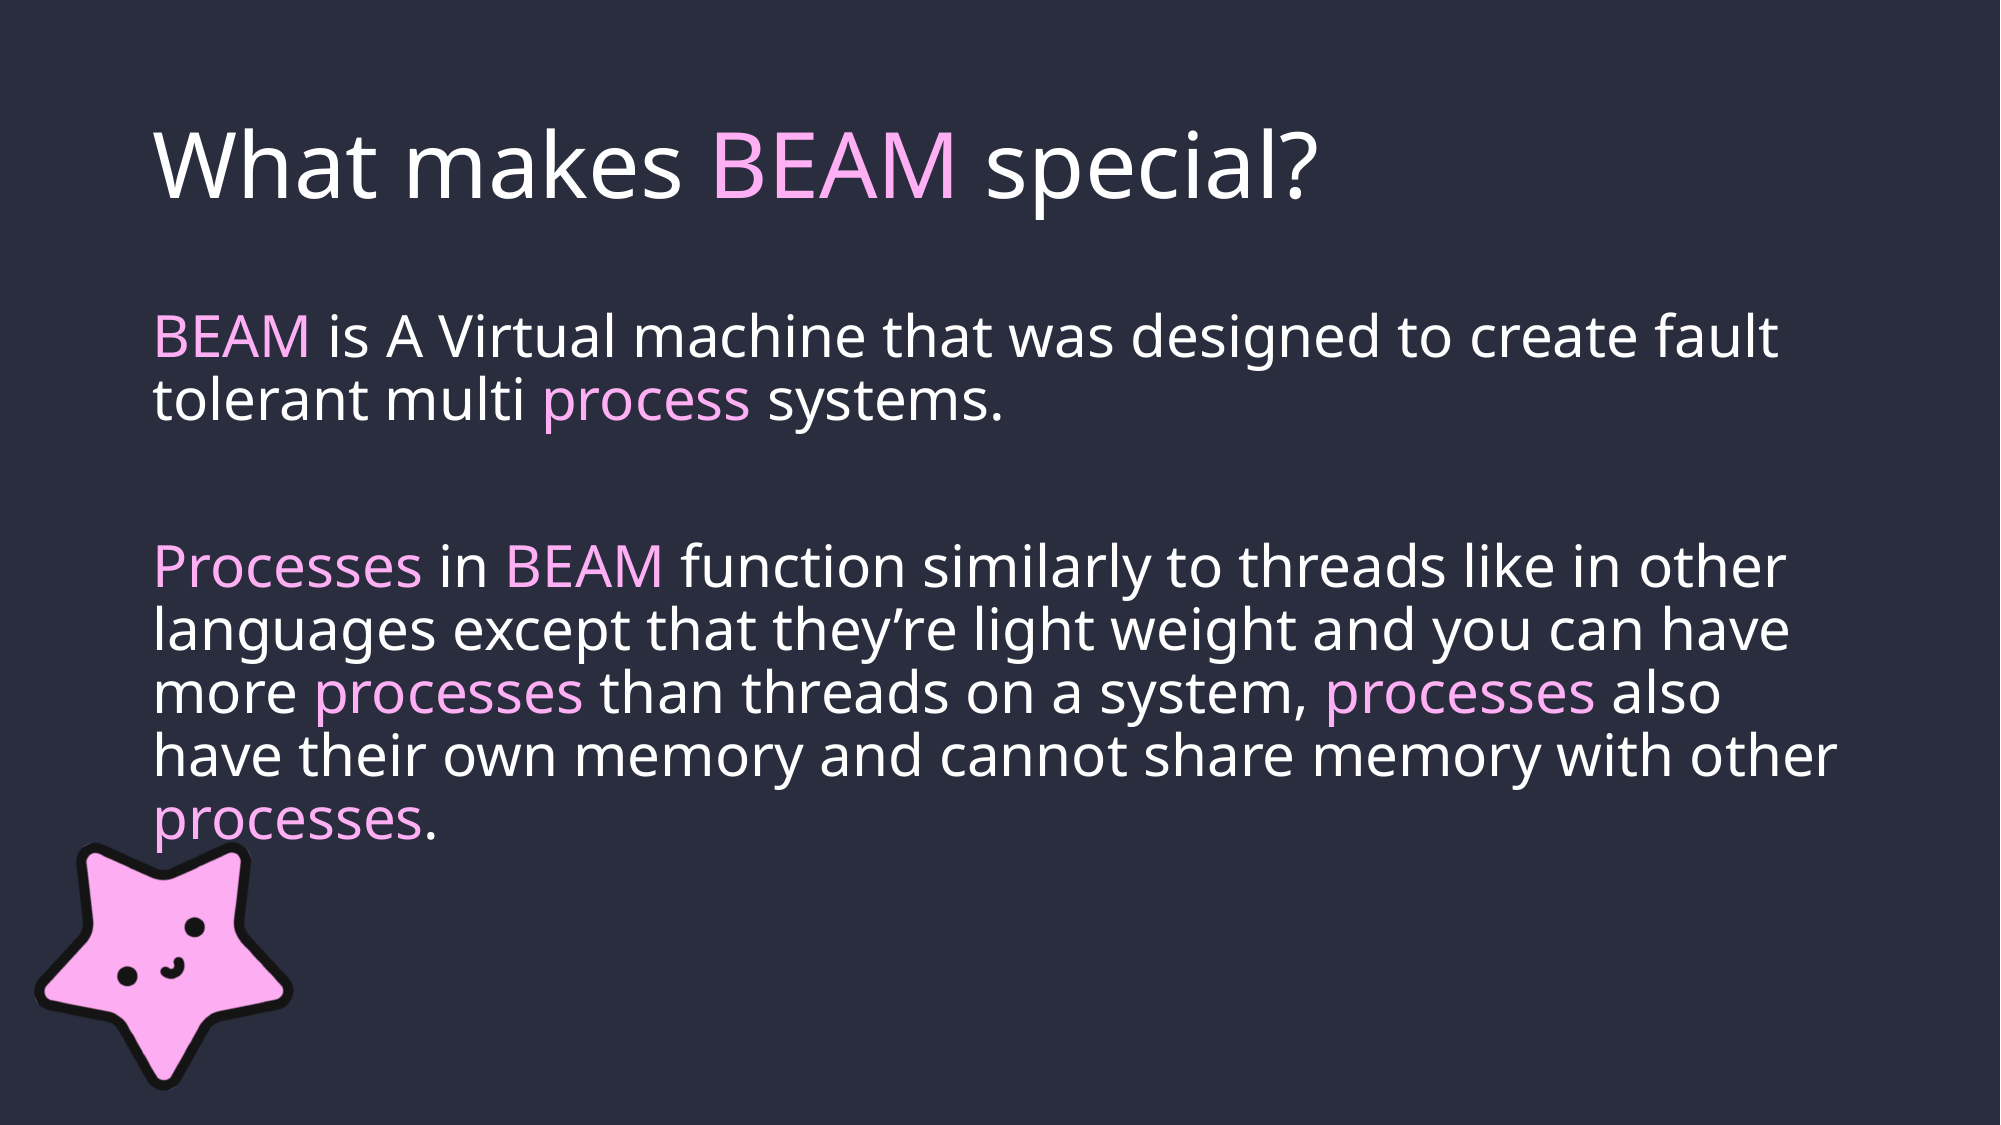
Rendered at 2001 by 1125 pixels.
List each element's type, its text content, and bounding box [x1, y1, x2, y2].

list BEAM is A Virtual machine that was designed to create fault tolerant multi process systems. Processes in BEAM function similarly to threads like in other languages except that they’re light weight and you can have more processes than threads on a system, processes also have their own memory and cannot share memory with other processes. [137, 299, 1863, 1014]
title What makes BEAM special? [137, 59, 1863, 278]
picture [0, 784, 326, 1124]
